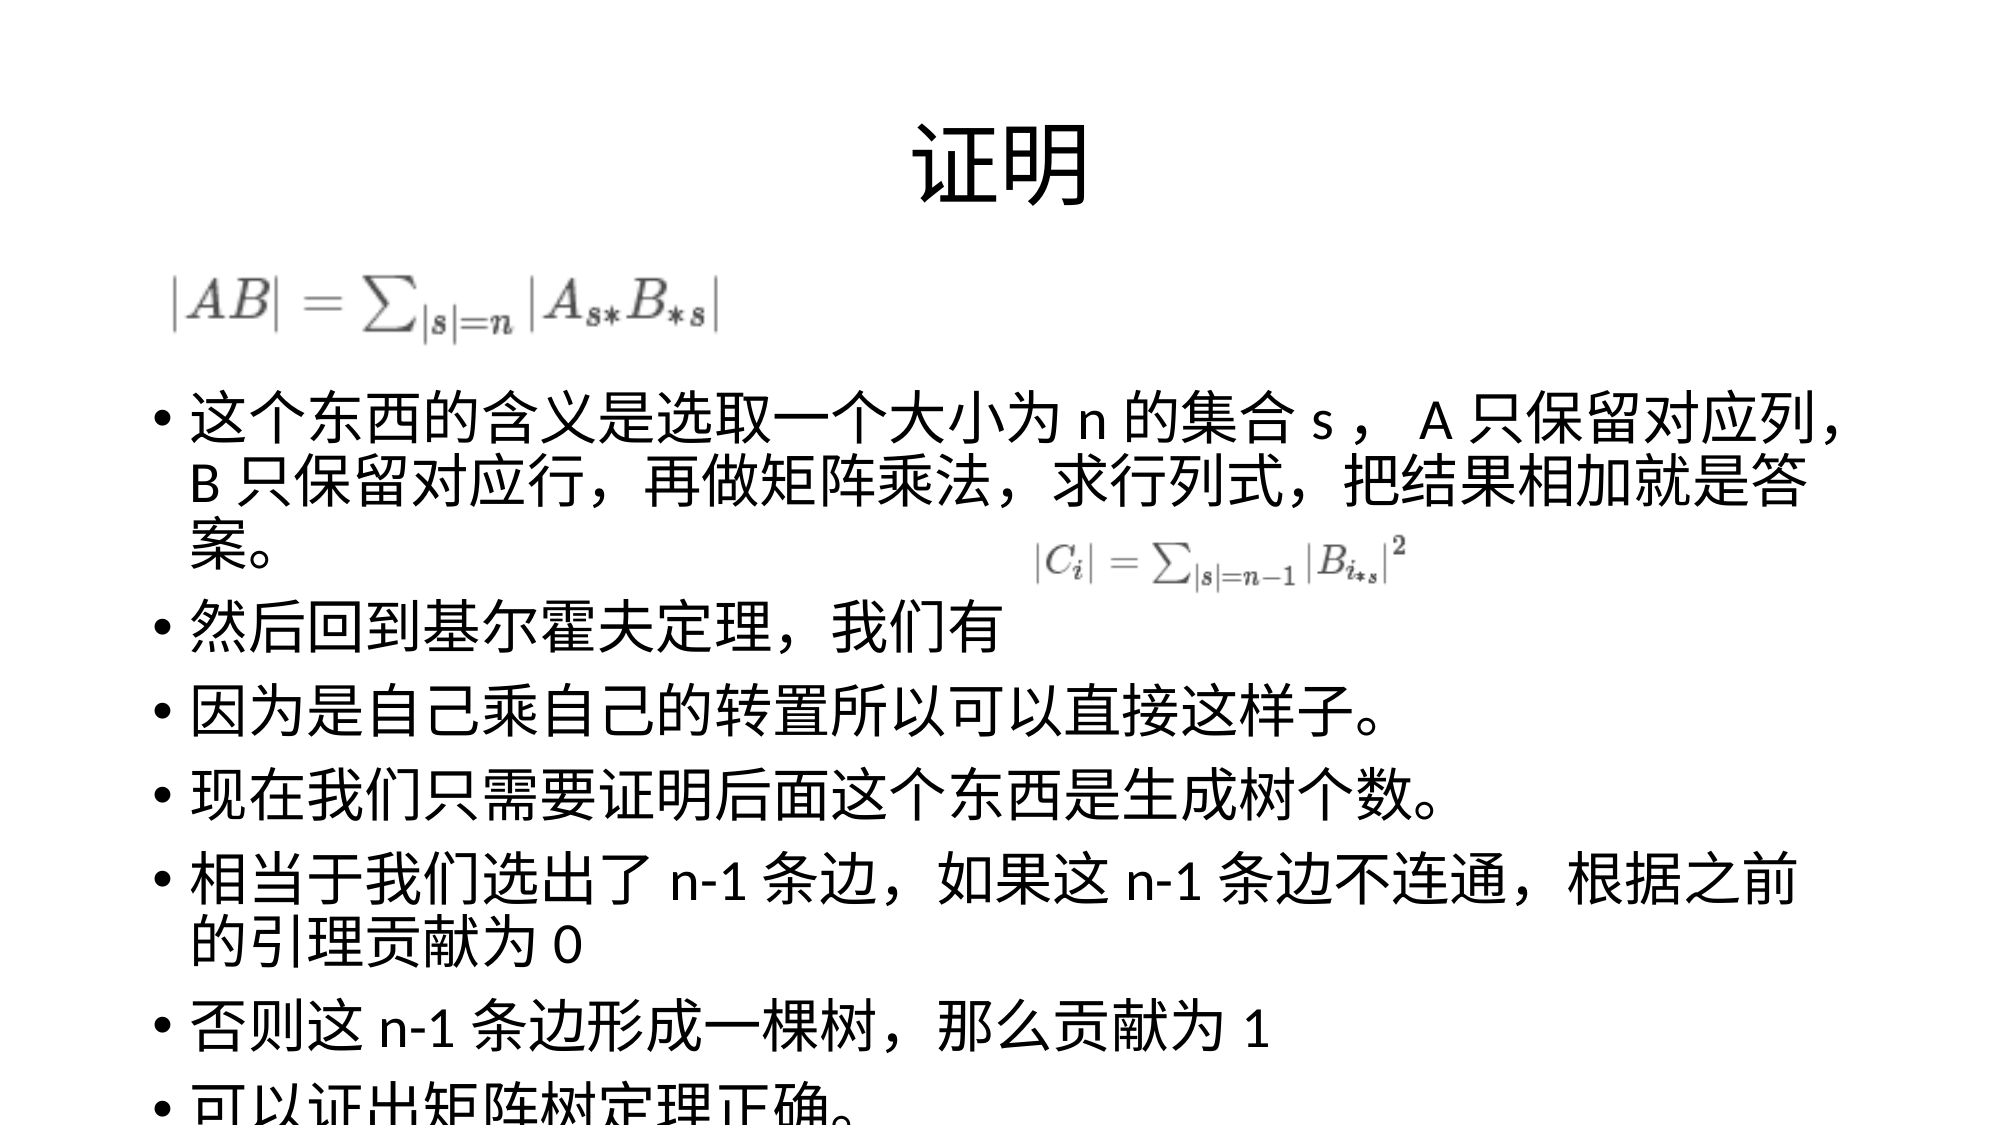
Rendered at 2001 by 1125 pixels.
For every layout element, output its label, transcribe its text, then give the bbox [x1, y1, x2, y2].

list 这个东西的含义是选取一个大小为n的集合s，A只保留对应列，B只保留对应行，再做矩阵乘法，求行列式，把结果相加就是答案。 然后回到基尔霍夫定理，我们有 因为是自己乘自己的转置所以可以直接这样子。 现在我们只需要证明后面这个东西是生成树个数。 相当于我们选出了n-1条边，如果这n-1条边不连通，根据之前的引理贡献为0 否则这n-1条边形成一棵树，那么贡献为1 可以证出矩阵树定理正确。 [137, 381, 1863, 1096]
picture [1024, 524, 1428, 601]
picture [137, 263, 742, 351]
title 证明 [137, 59, 1863, 278]
